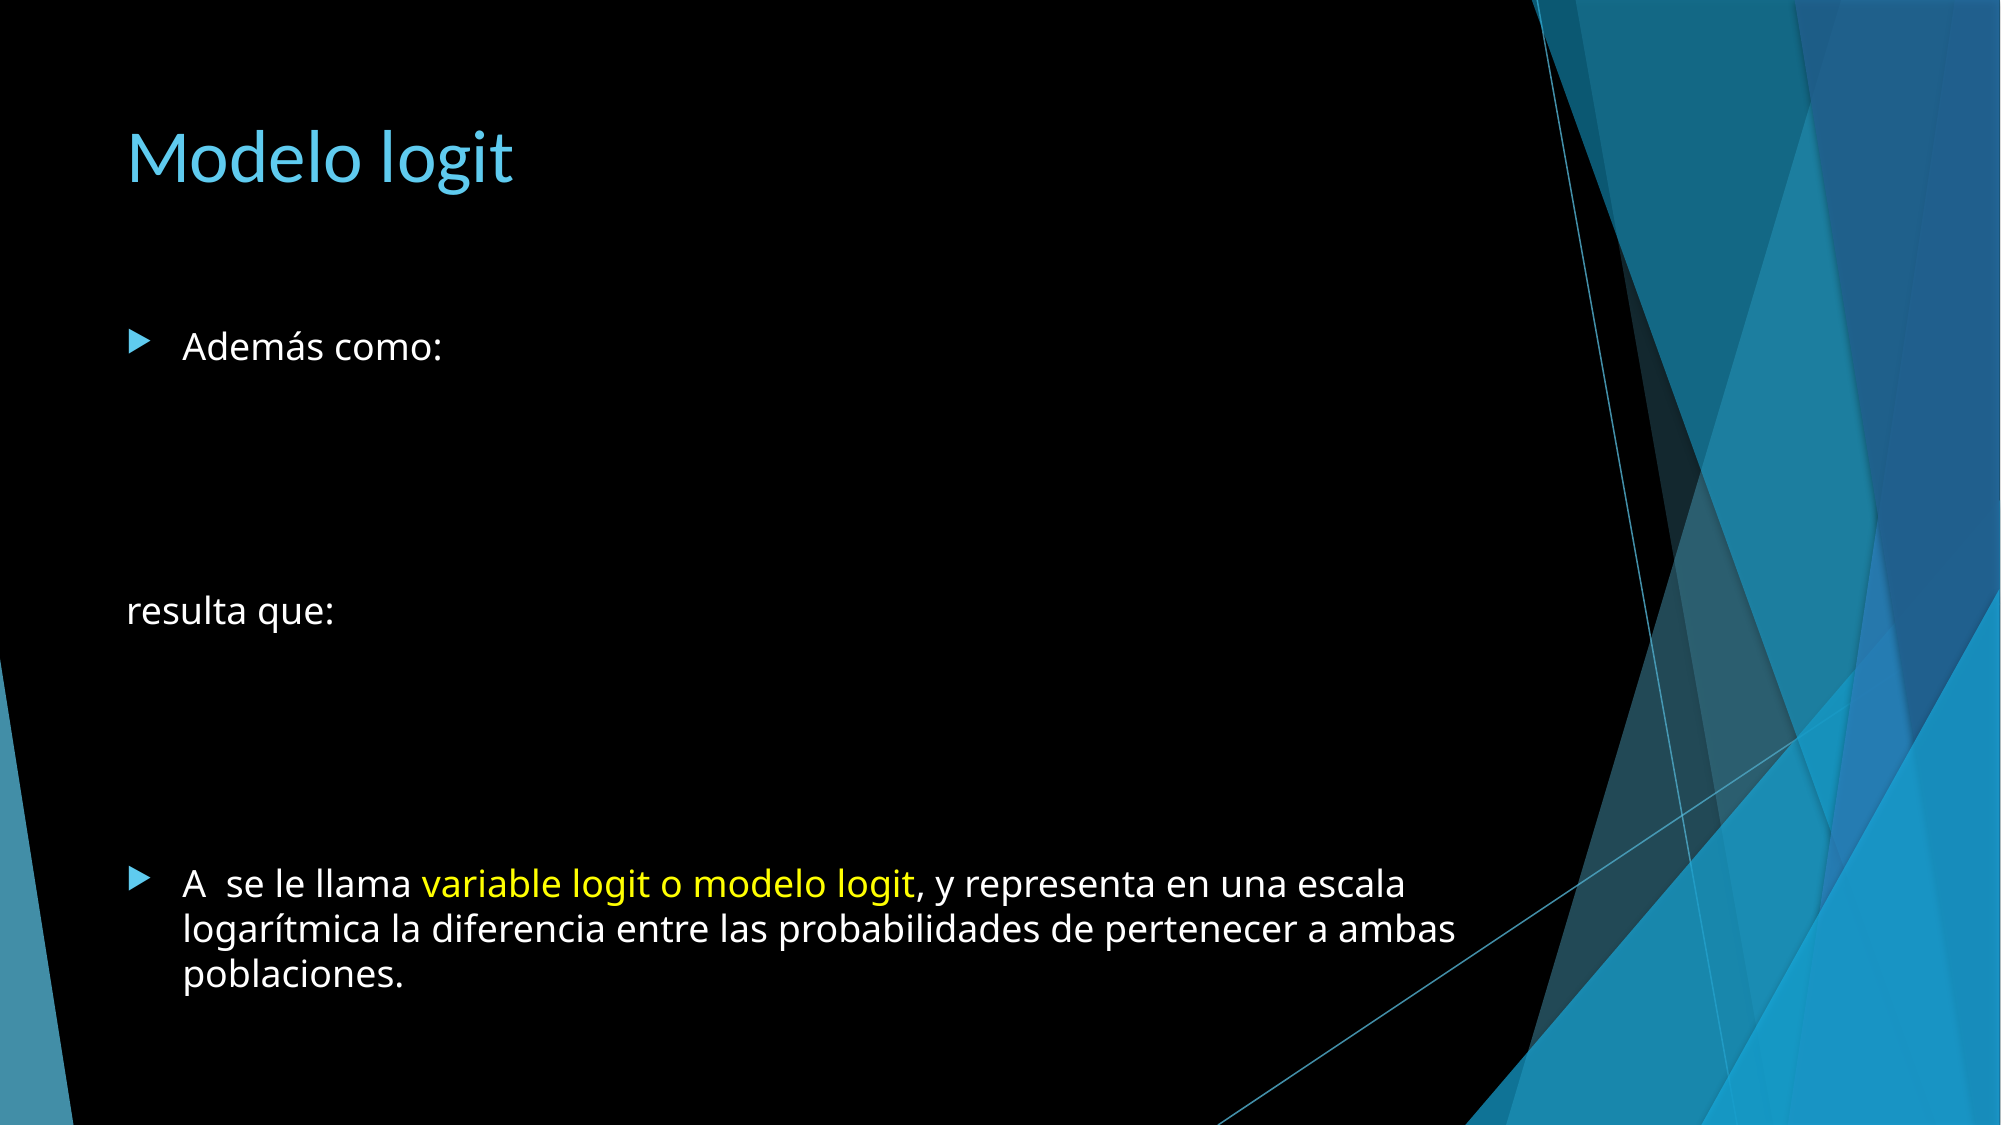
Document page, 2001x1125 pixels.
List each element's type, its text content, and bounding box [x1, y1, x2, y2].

title Modelo logit [111, 99, 1522, 317]
